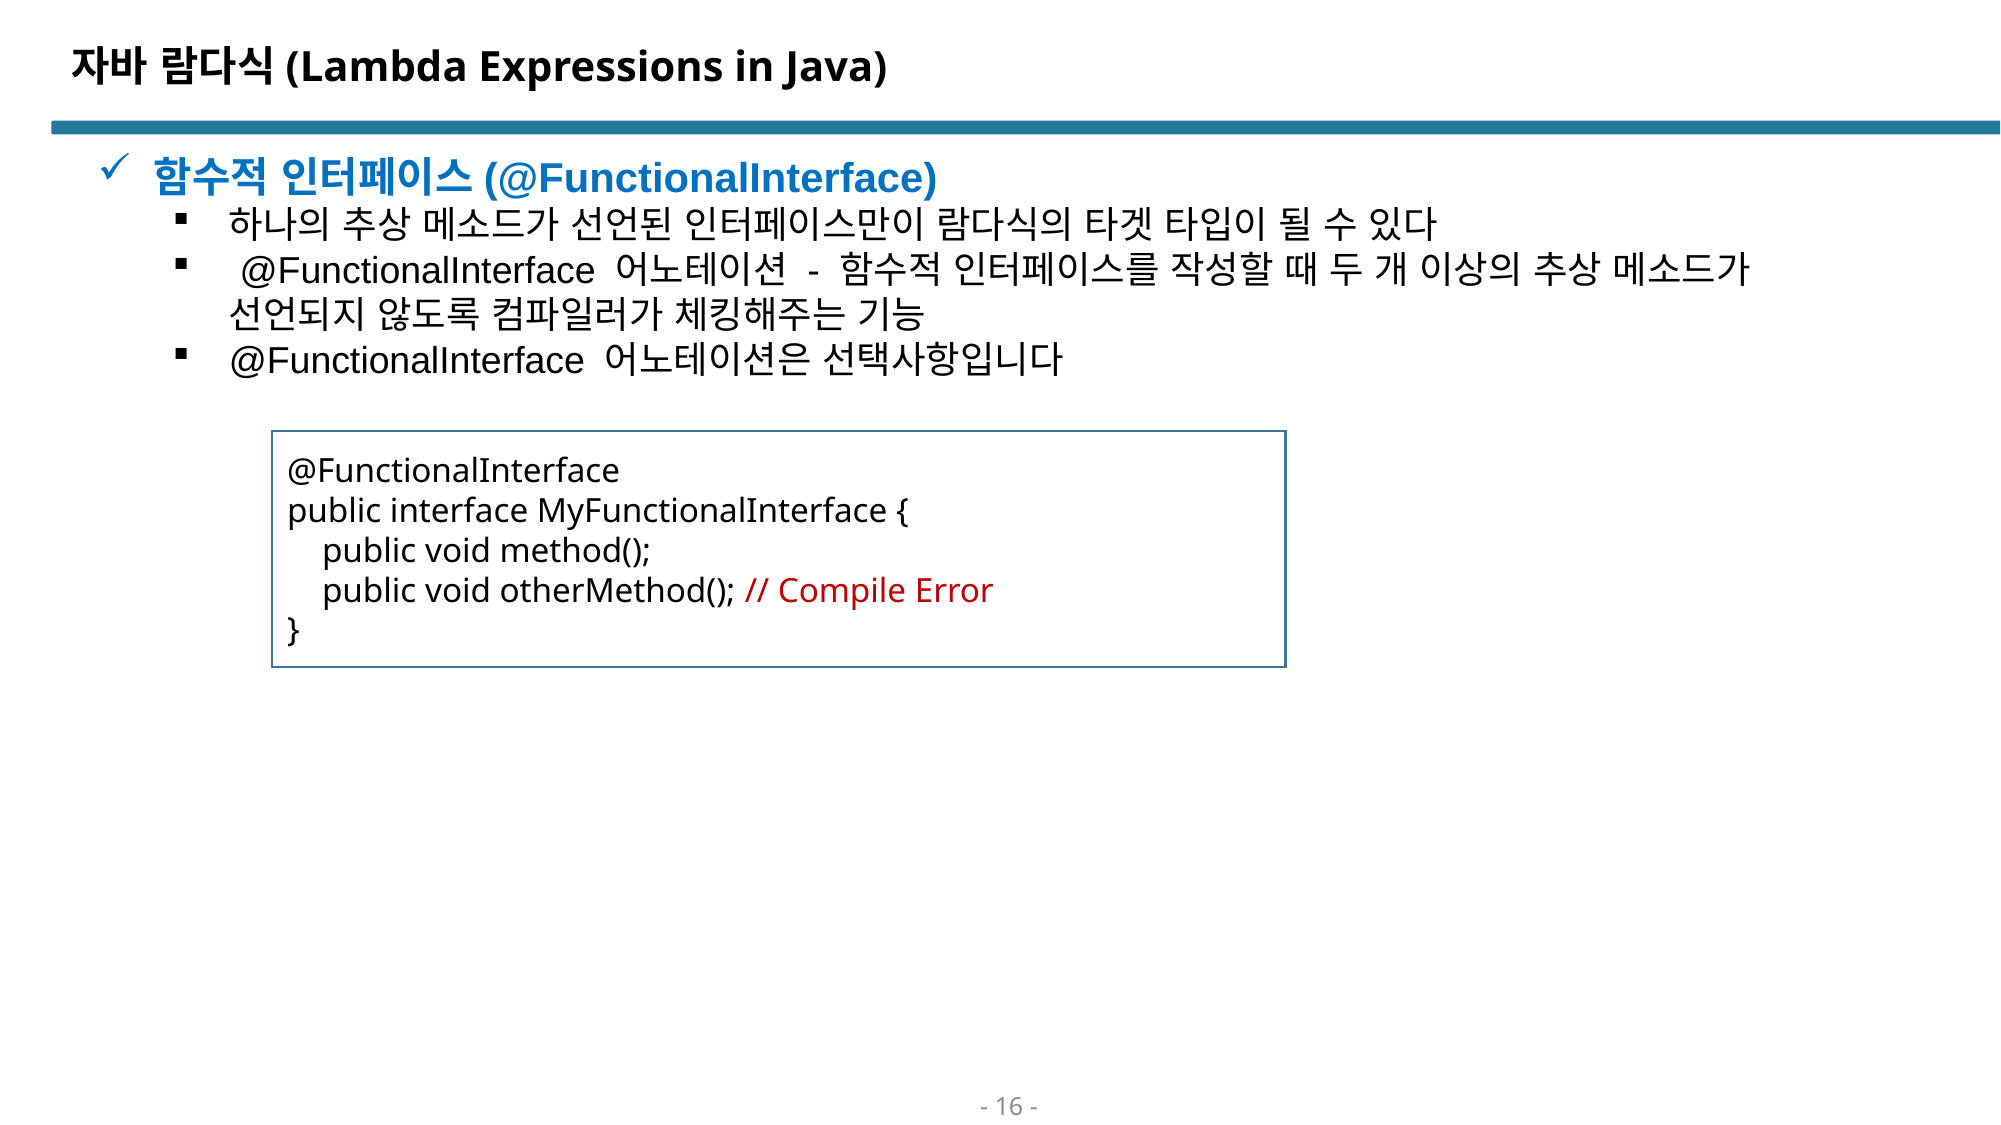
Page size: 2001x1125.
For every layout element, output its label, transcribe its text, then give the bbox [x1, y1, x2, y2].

text_box 함수적 인터페이스(@FunctionalInterface) 하나의 추상 메소드가 선언된 인터페이스만이 람다식의 타겟 타입이 될 수 있다 @FunctionalInterface 어노테이션 - 함수적 인터페이스를 작성할 때 두 개 이상의 추상 메소드가 선언되지 않도록 컴파일러가 체킹해주는 기능 @FunctionalInterface 어노테이션은 선택사항입니다 [82, 143, 1873, 389]
title 자바 람다식(Lambda Expressions in Java) [56, 37, 1857, 109]
slide_number - 16 - [778, 1090, 1246, 1125]
text_box @FunctionalInterface public interface MyFunctionalInterface { public void method(); public void otherMethod(); // Compile Error } [271, 430, 1287, 668]
